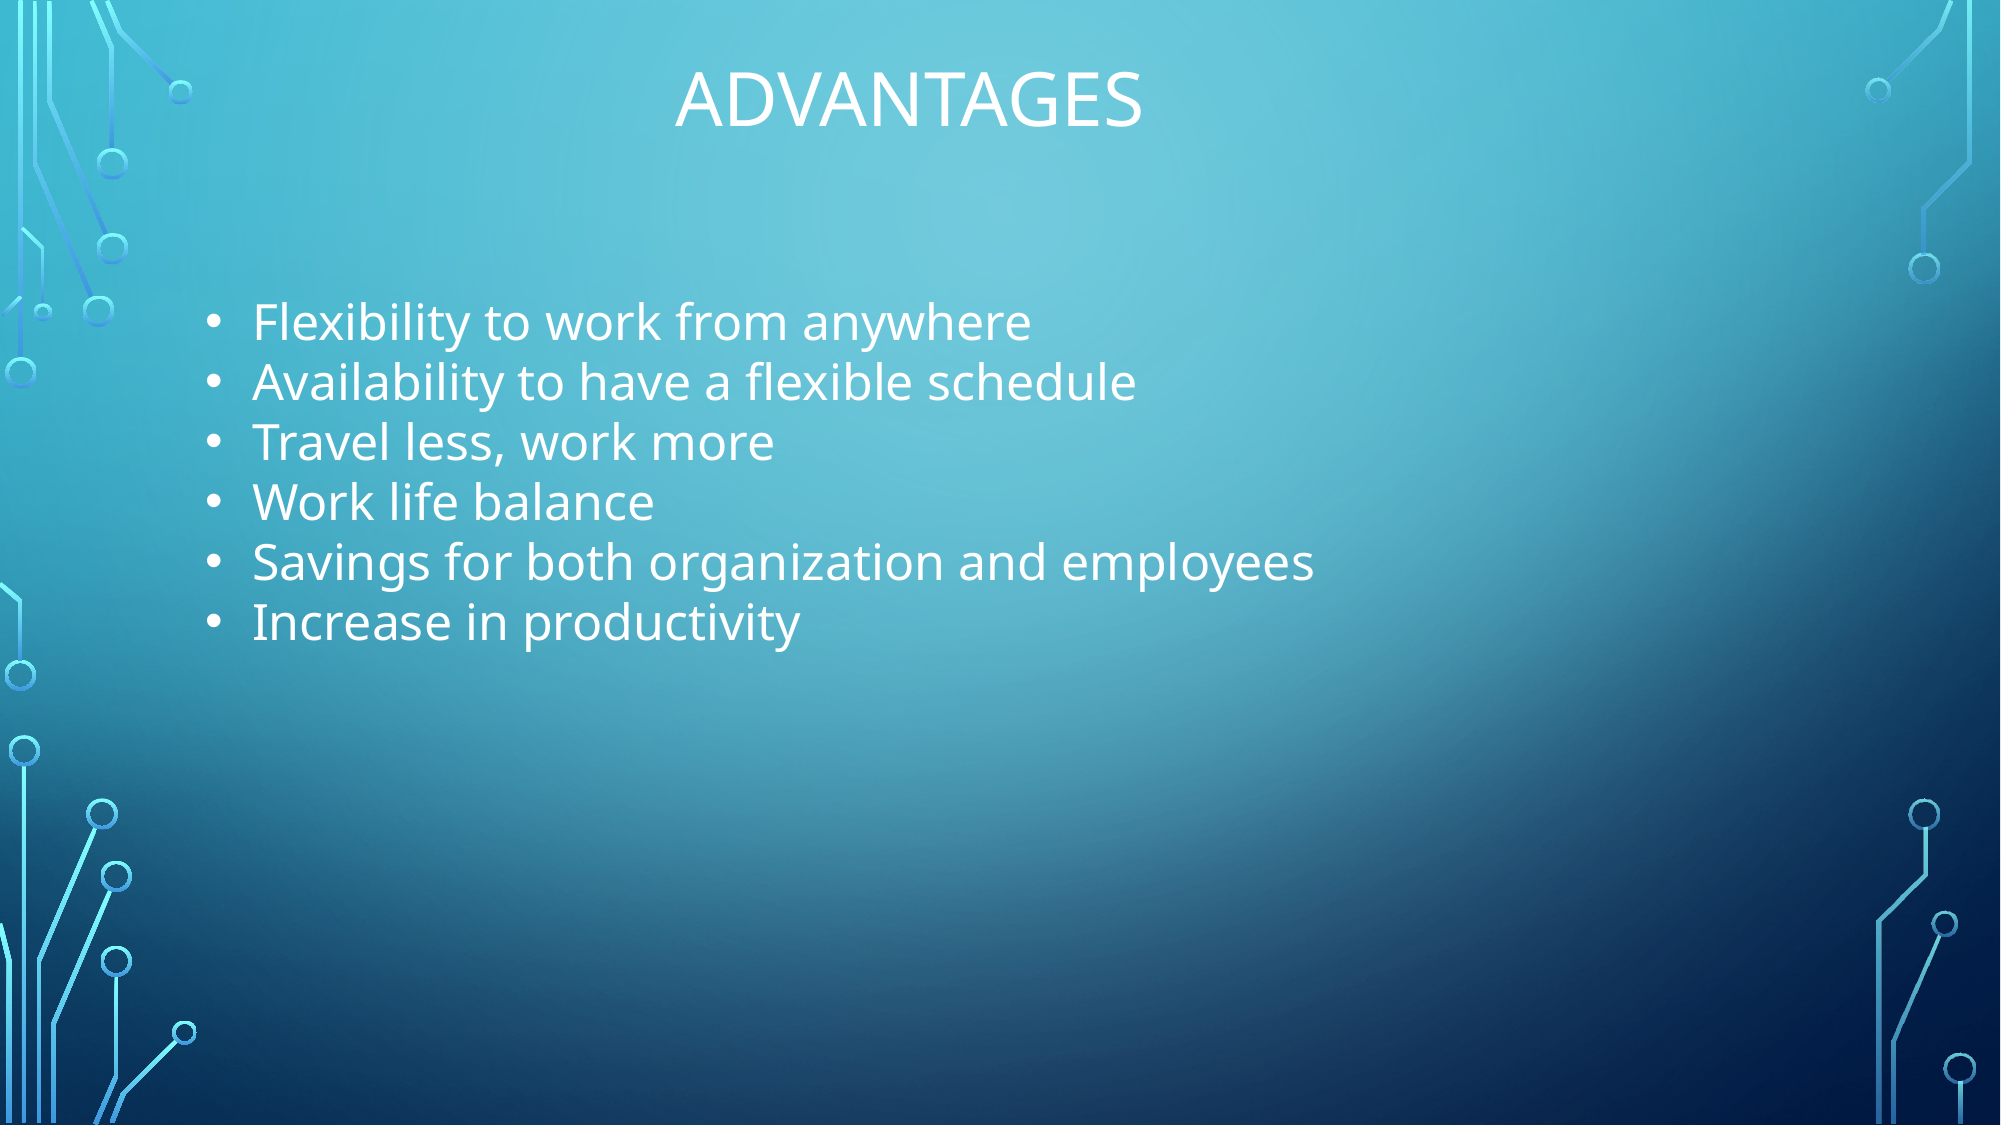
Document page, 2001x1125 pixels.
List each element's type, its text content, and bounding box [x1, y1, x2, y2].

title Advantages [660, 0, 2000, 224]
text_box Flexibility to work from anywhere Availability to have a flexible schedule Travel less, work more Work life balance Savings for both organization and employees Increase in productivity [190, 282, 1951, 658]
